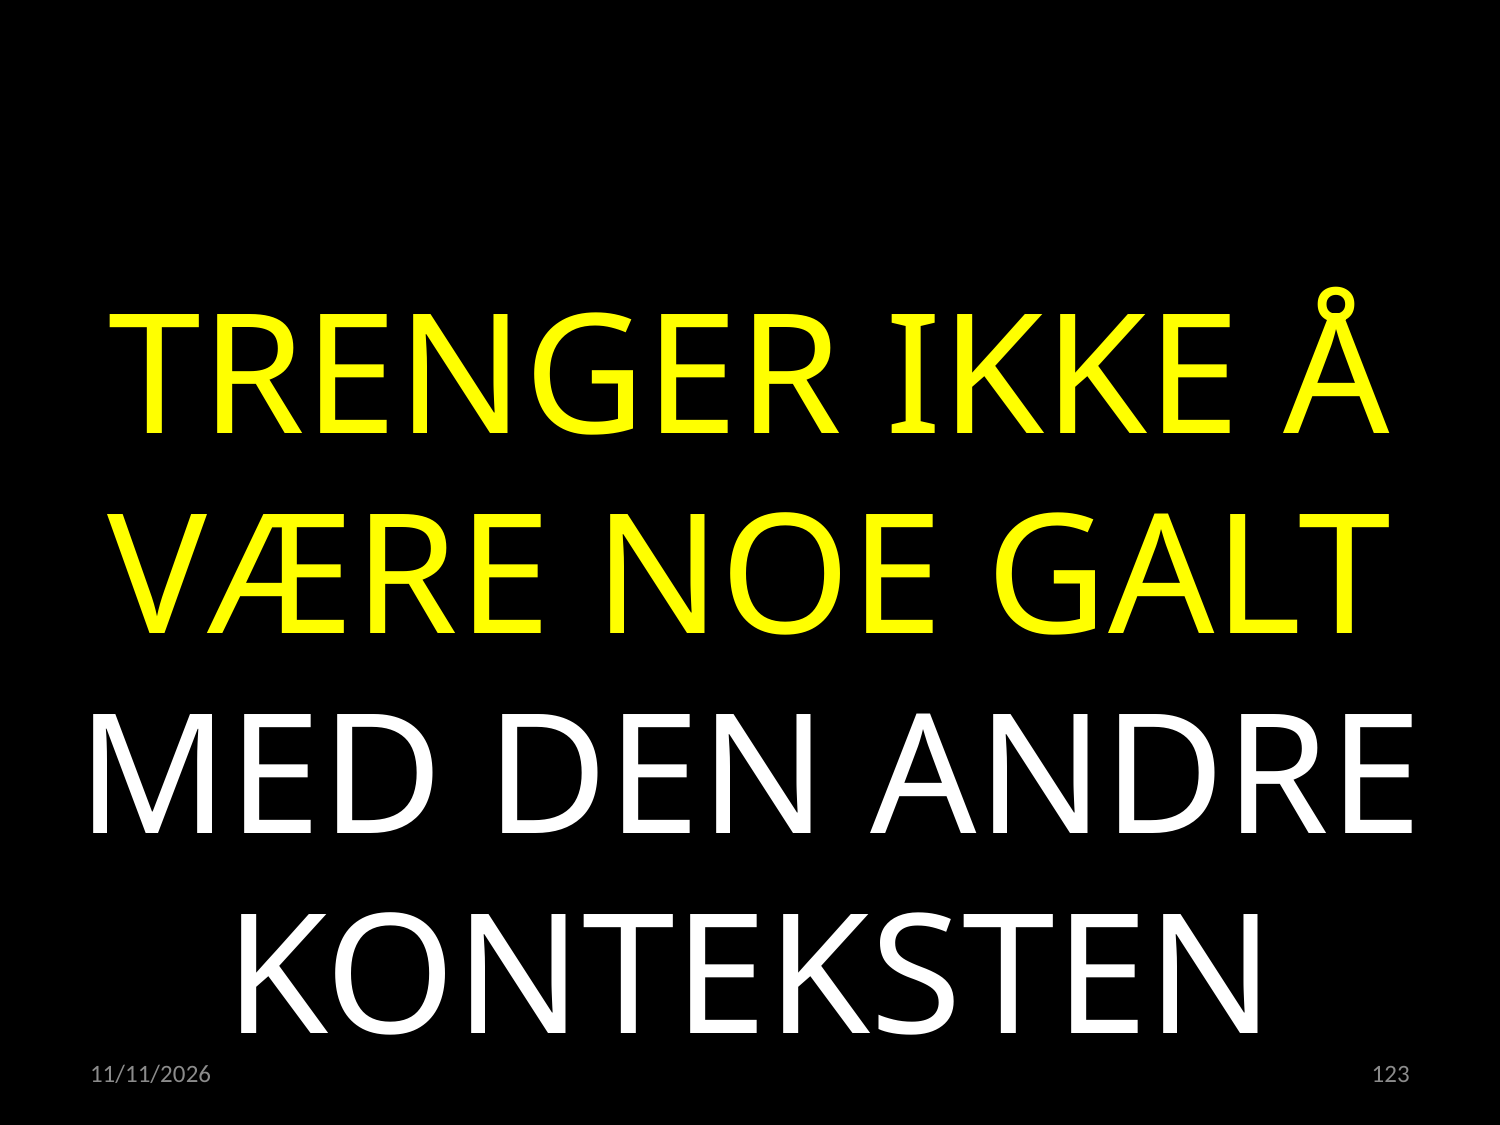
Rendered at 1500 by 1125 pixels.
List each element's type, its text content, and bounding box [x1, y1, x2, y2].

text_box TRENGER IKKE Å VÆRE NOE GALT MED DEN ANDRE KONTEKSTEN [0, 259, 1500, 361]
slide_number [75, 1042, 425, 1103]
slide_number 123 [1074, 1042, 1425, 1103]
